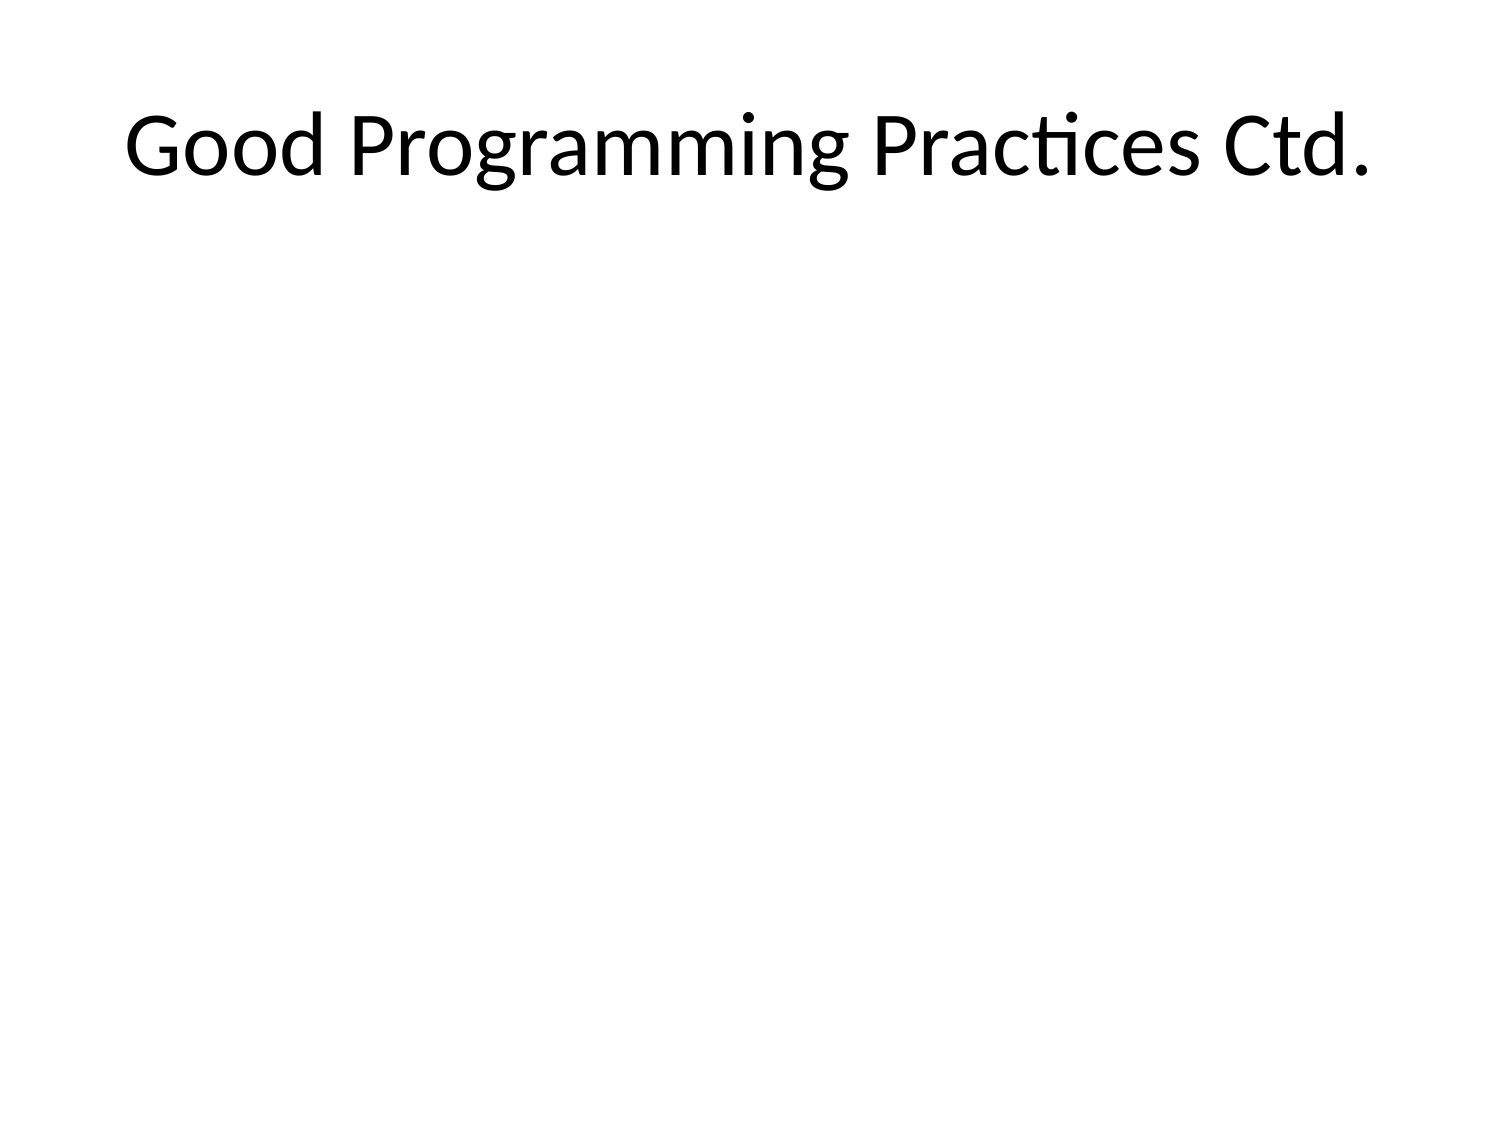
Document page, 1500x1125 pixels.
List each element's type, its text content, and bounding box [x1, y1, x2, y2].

title Good Programming Practices Ctd. [75, 45, 1425, 233]
